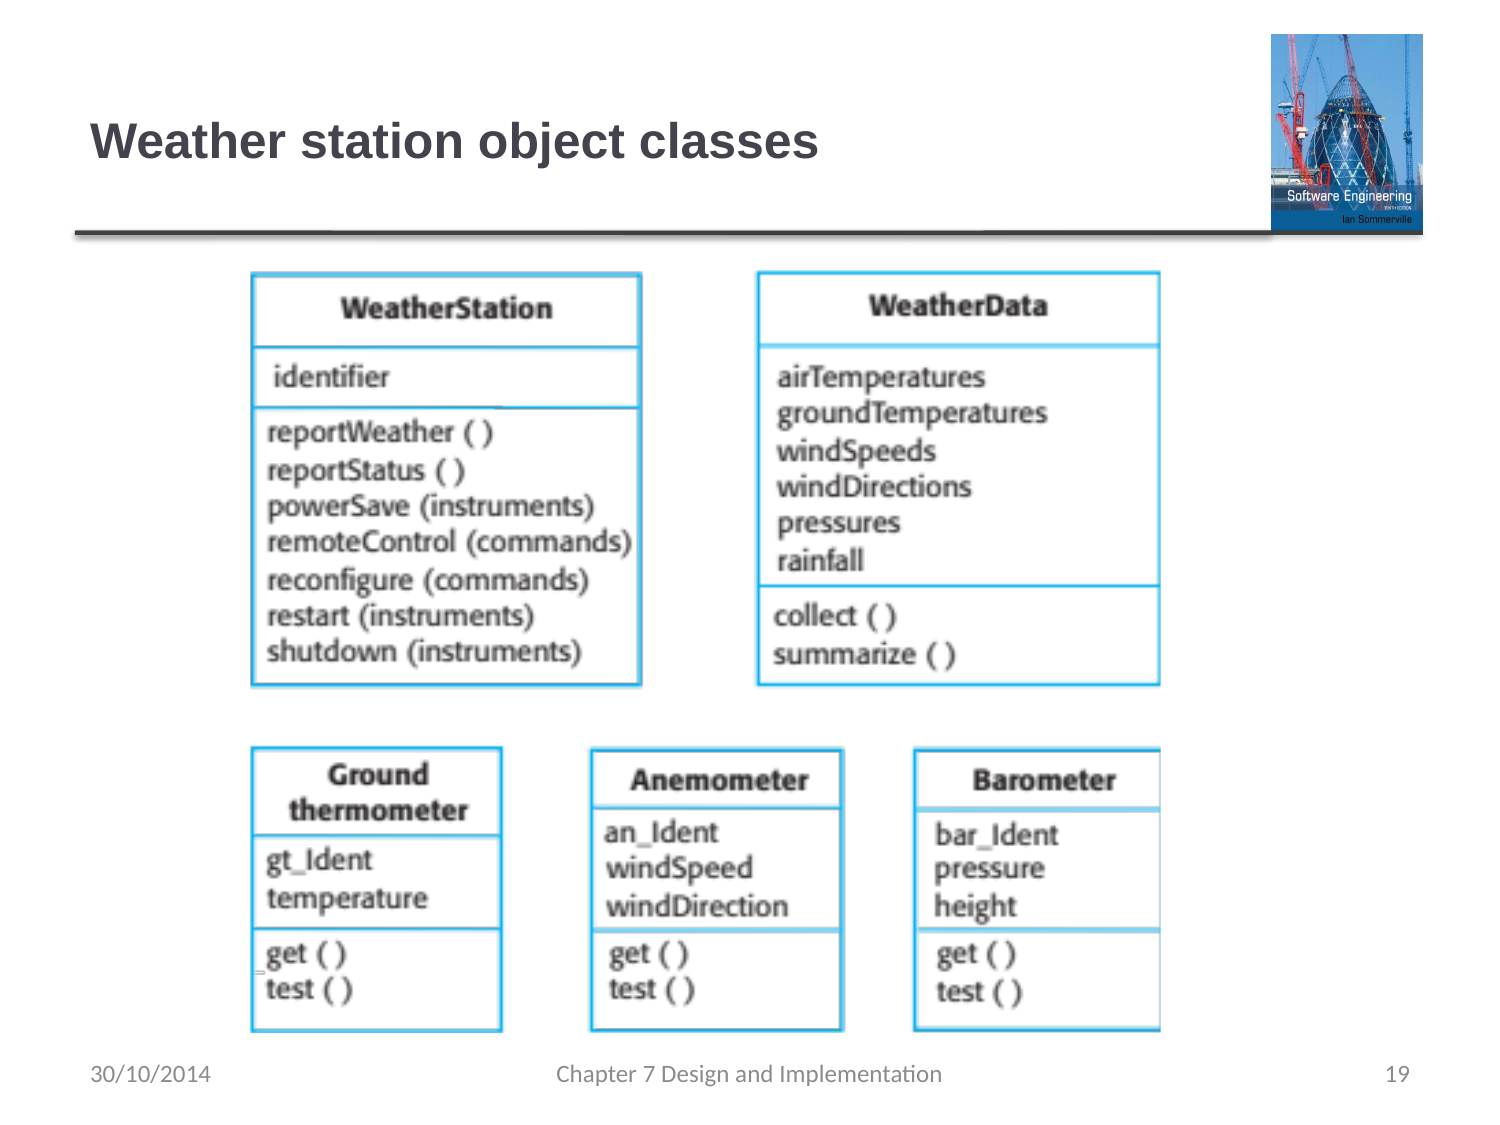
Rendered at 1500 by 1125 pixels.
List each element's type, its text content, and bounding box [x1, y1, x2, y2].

slide_number 19 [1074, 1042, 1425, 1103]
footer Chapter 7 Design and Implementation [512, 1044, 988, 1103]
title Weather station object classes [74, 44, 1272, 233]
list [249, 263, 1183, 1036]
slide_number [75, 1042, 425, 1103]
picture [1271, 34, 1423, 230]
